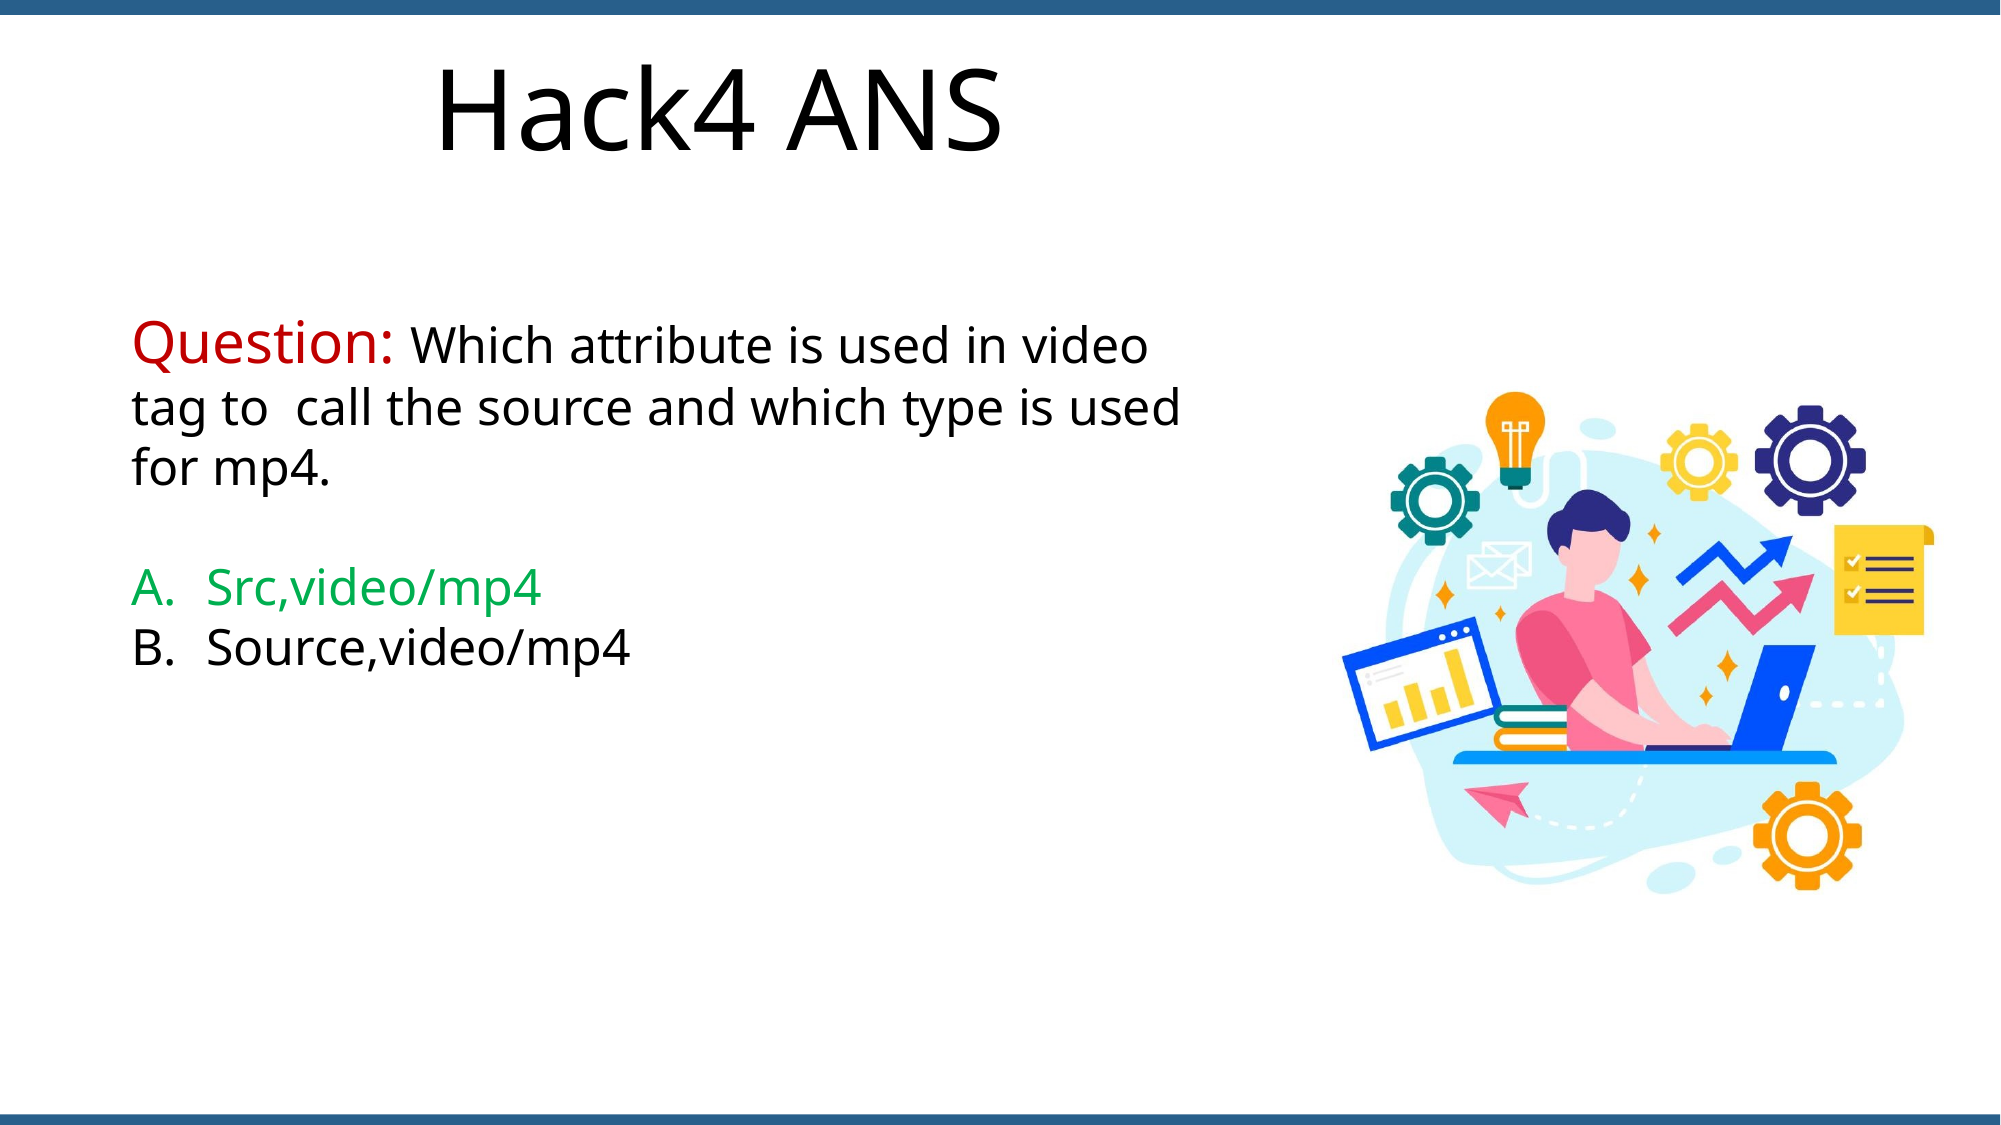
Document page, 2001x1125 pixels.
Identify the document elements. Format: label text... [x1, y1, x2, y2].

title Hack4 ANS [430, 35, 1010, 226]
picture [1331, 385, 1944, 895]
text_box Question: Which attribute is used in video tag to call the source and which type is used for mp4. Src,video/mp4 Source,video/mp4 [129, 303, 1229, 676]
